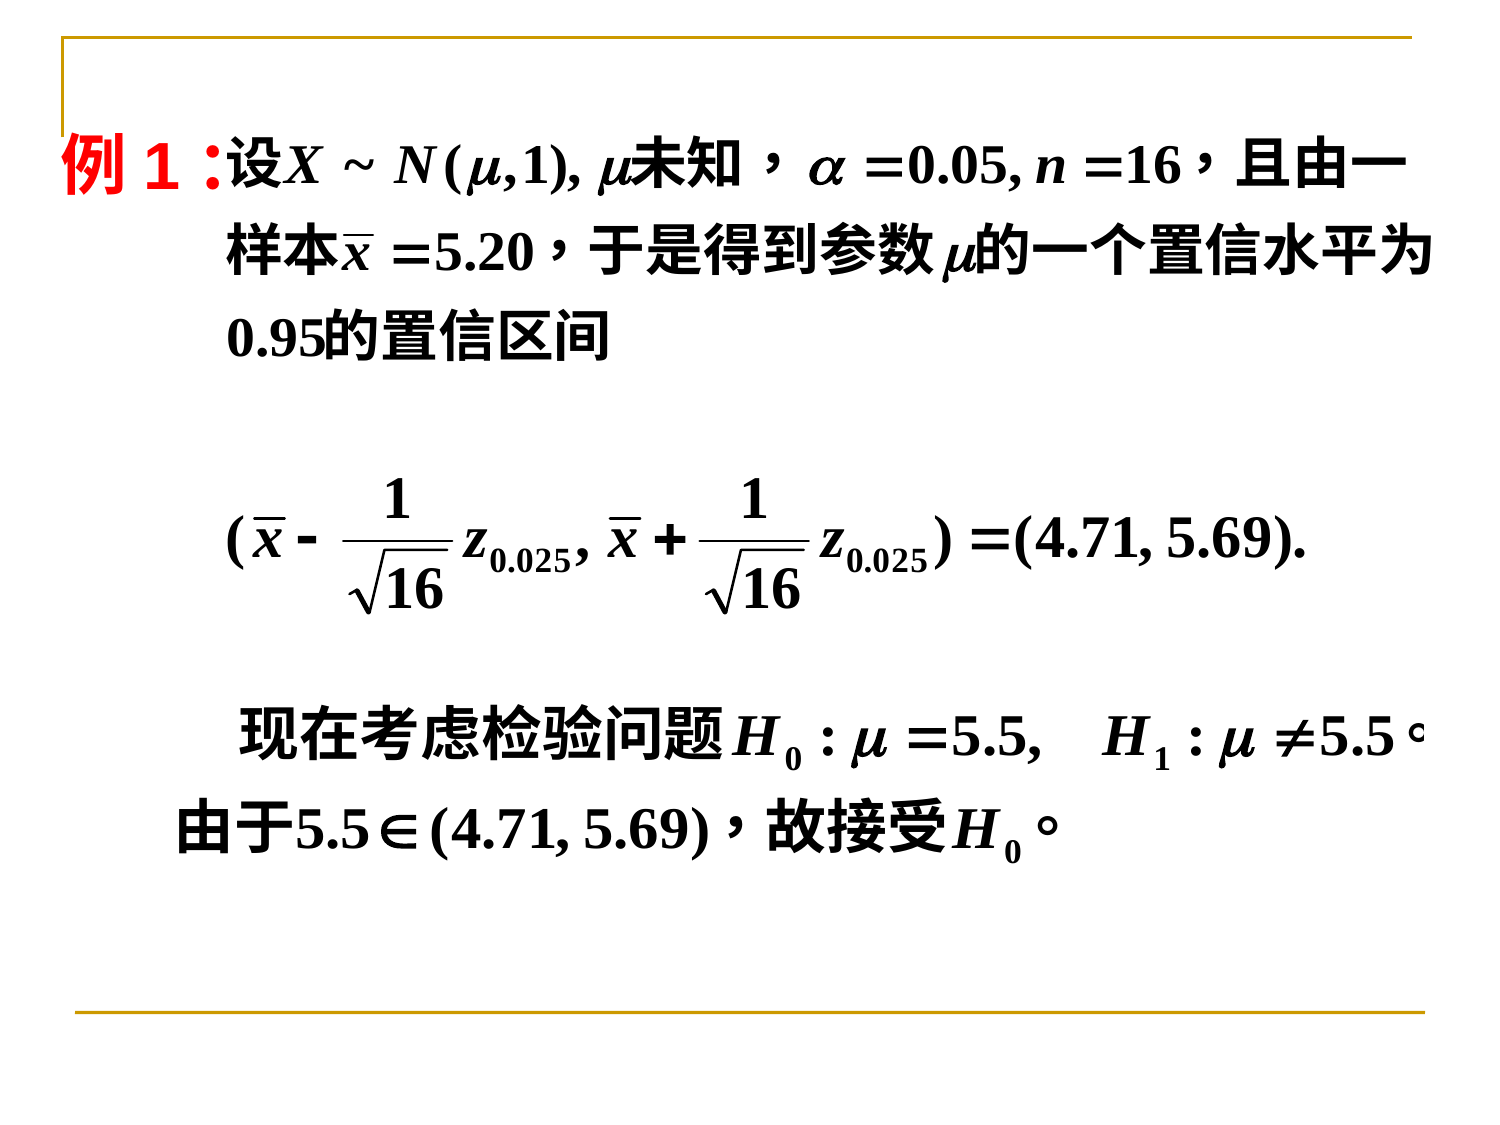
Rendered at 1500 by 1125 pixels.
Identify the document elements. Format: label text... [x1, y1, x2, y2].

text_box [218, 455, 1318, 628]
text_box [218, 125, 1448, 374]
text_box 例1： [46, 115, 278, 210]
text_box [170, 692, 1424, 875]
